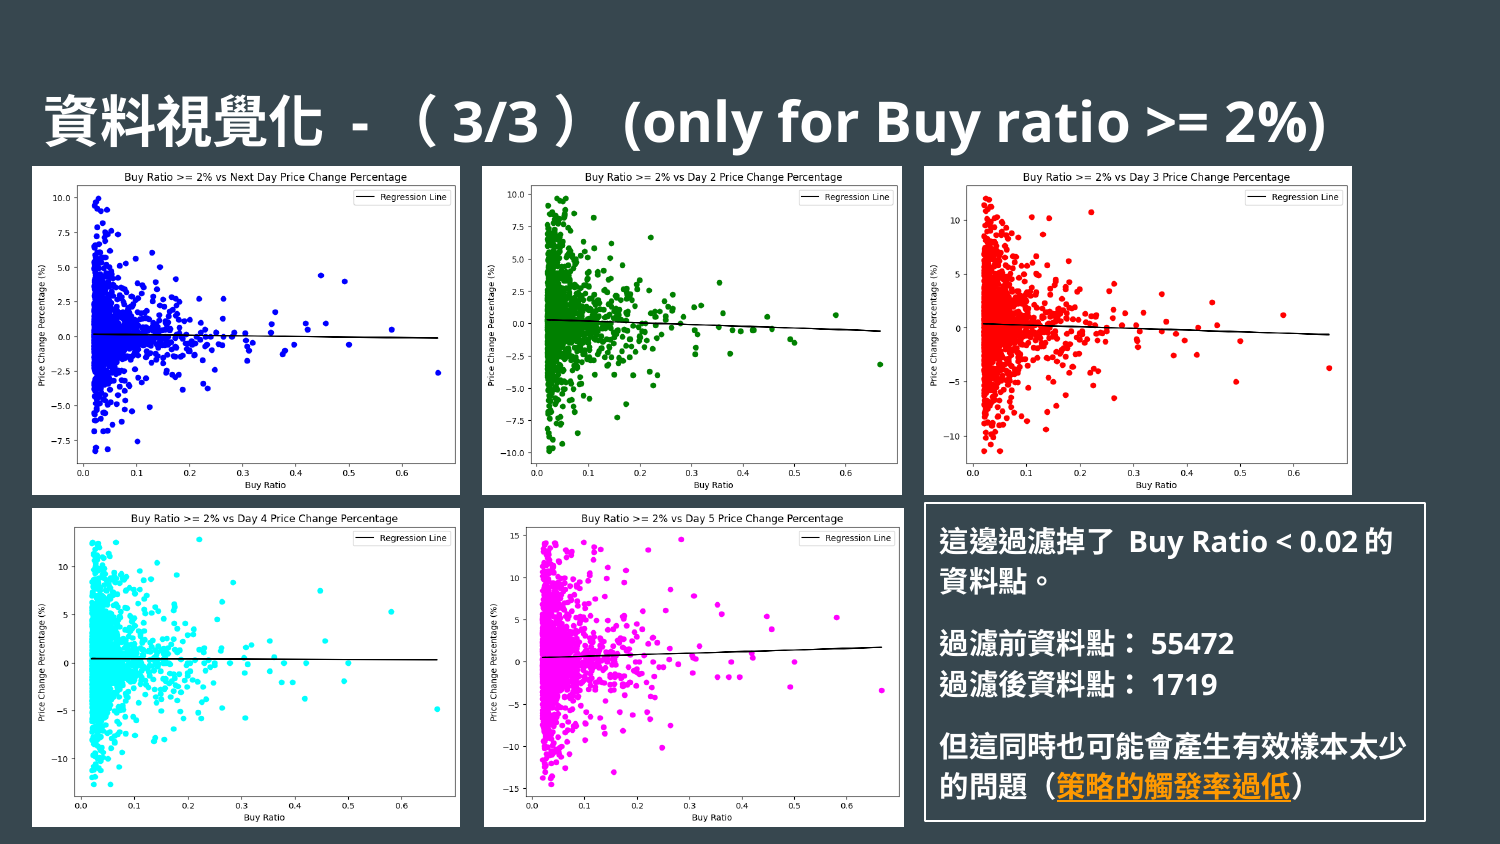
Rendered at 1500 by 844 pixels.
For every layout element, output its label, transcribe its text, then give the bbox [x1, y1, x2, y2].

picture [482, 166, 902, 495]
picture [924, 166, 1352, 495]
picture [483, 508, 904, 827]
picture [32, 508, 460, 827]
list 這邊過濾掉了 Buy Ratio < 0.02的資料點。 過濾前資料點：55472 過濾後資料點：1719 但這同時也可能會產生有效樣本太少的問題（策略的觸發率過低） [924, 502, 1426, 821]
title 資料視覺化 -（3/3）(only for Buy ratio >= 2%) [28, 72, 1449, 167]
picture [32, 166, 460, 495]
